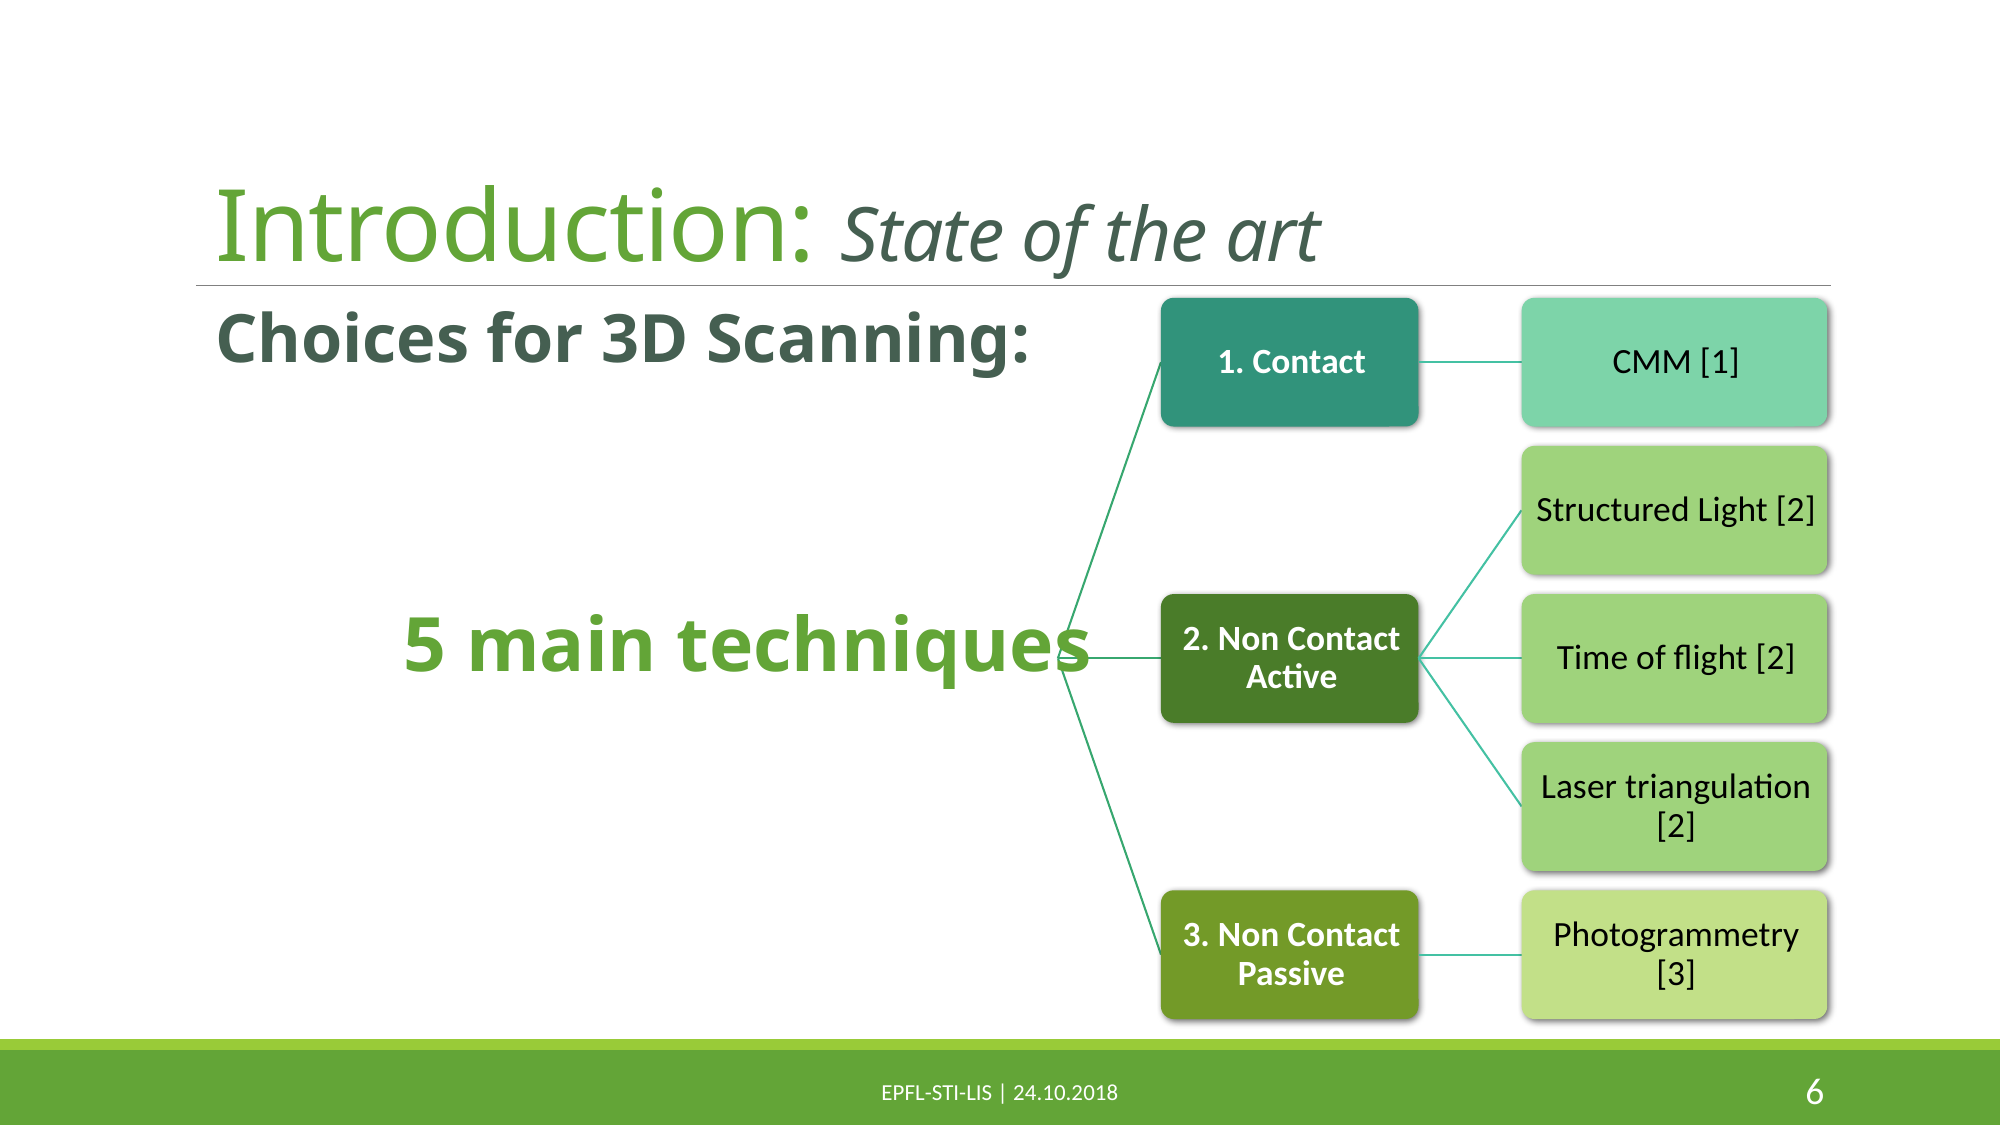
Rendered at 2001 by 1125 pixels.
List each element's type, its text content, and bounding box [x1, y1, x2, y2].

footer EPFL-STI-LIS | 24.10.2018 [604, 1061, 1396, 1122]
text_box 5 main techniques [362, 599, 489, 718]
slide_number 6 [1624, 1059, 1840, 1120]
text_box Choices for 3D Scanning: [200, 297, 493, 385]
title Introduction: State of the art [200, 71, 1831, 290]
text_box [493, 297, 2000, 1020]
